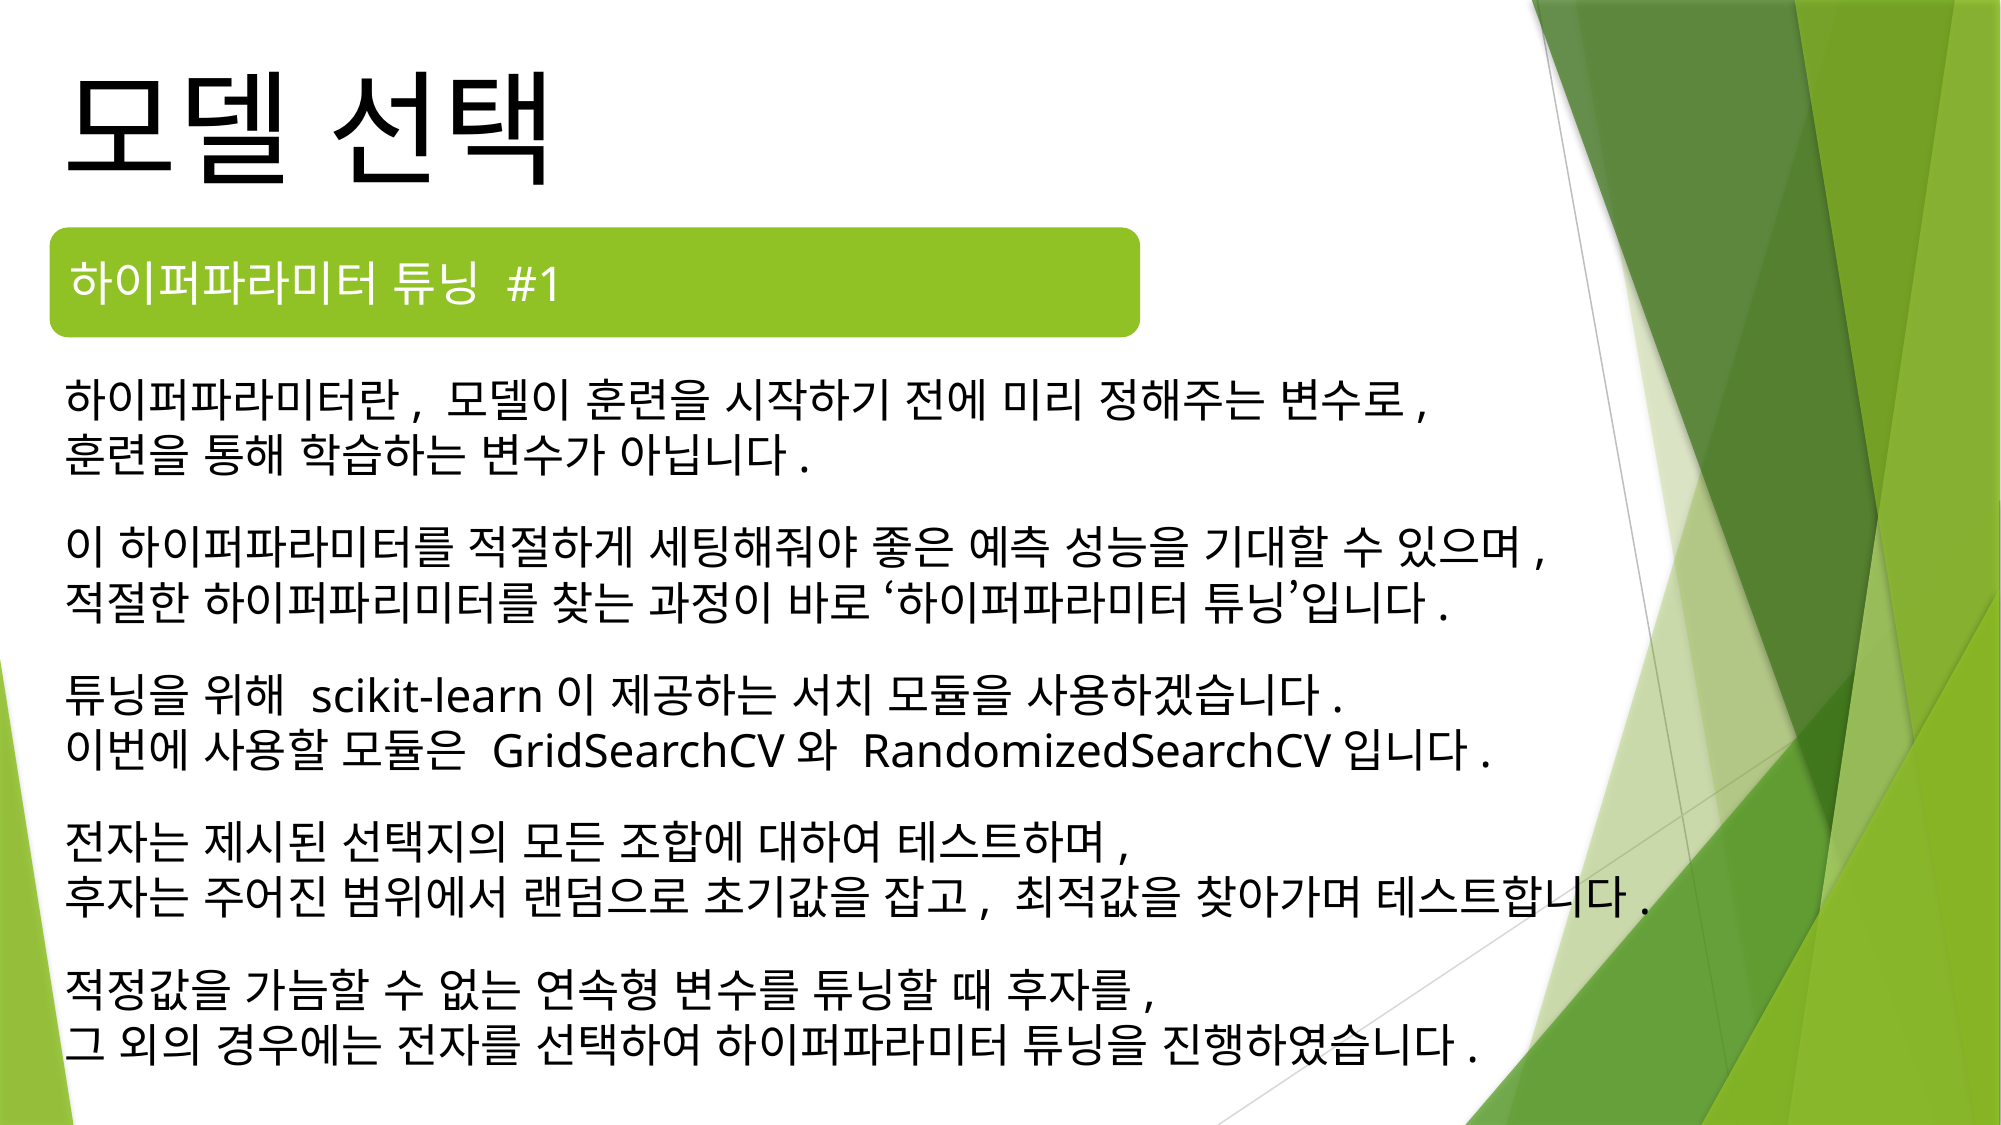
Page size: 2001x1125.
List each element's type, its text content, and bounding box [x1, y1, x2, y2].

text_box 하이퍼파라미터 튜닝 #1 [47, 225, 1142, 339]
text_box 모델 선택 [48, 43, 573, 209]
text_box 하이퍼파라미터란, 모델이 훈련을 시작하기 전에 미리 정해주는 변수로, 훈련을 통해 학습하는 변수가 아닙니다. 이 하이퍼파라미터를 적절하게 세팅해줘야 좋은 예측 성능을 기대할 수 있으며, 적절한 하이퍼파리미터를 찾는 과정이 바로 ‘하이퍼파라미터 튜닝’입니다. 튜닝을 위해 scikit-learn이 제공하는 서치 모듈을 사용하겠습니다. 이번에 사용할 모듈은 GridSearchCV와 RandomizedSearchCV입니다. 전자는 제시된 선택지의 모든 조합에 대하여 테스트하며, 후자는 주어진 범위에서 랜덤으로 초기값을 잡고, 최적값을 찾아가며 테스트합니다. 적정값을 가늠할 수 없는 연속형 변수를 튜닝할 때 후자를, 그 외의 경우에는 전자를 선택하여 하이퍼파라미터 튜닝을 진행하였습니다. [49, 364, 1950, 1079]
